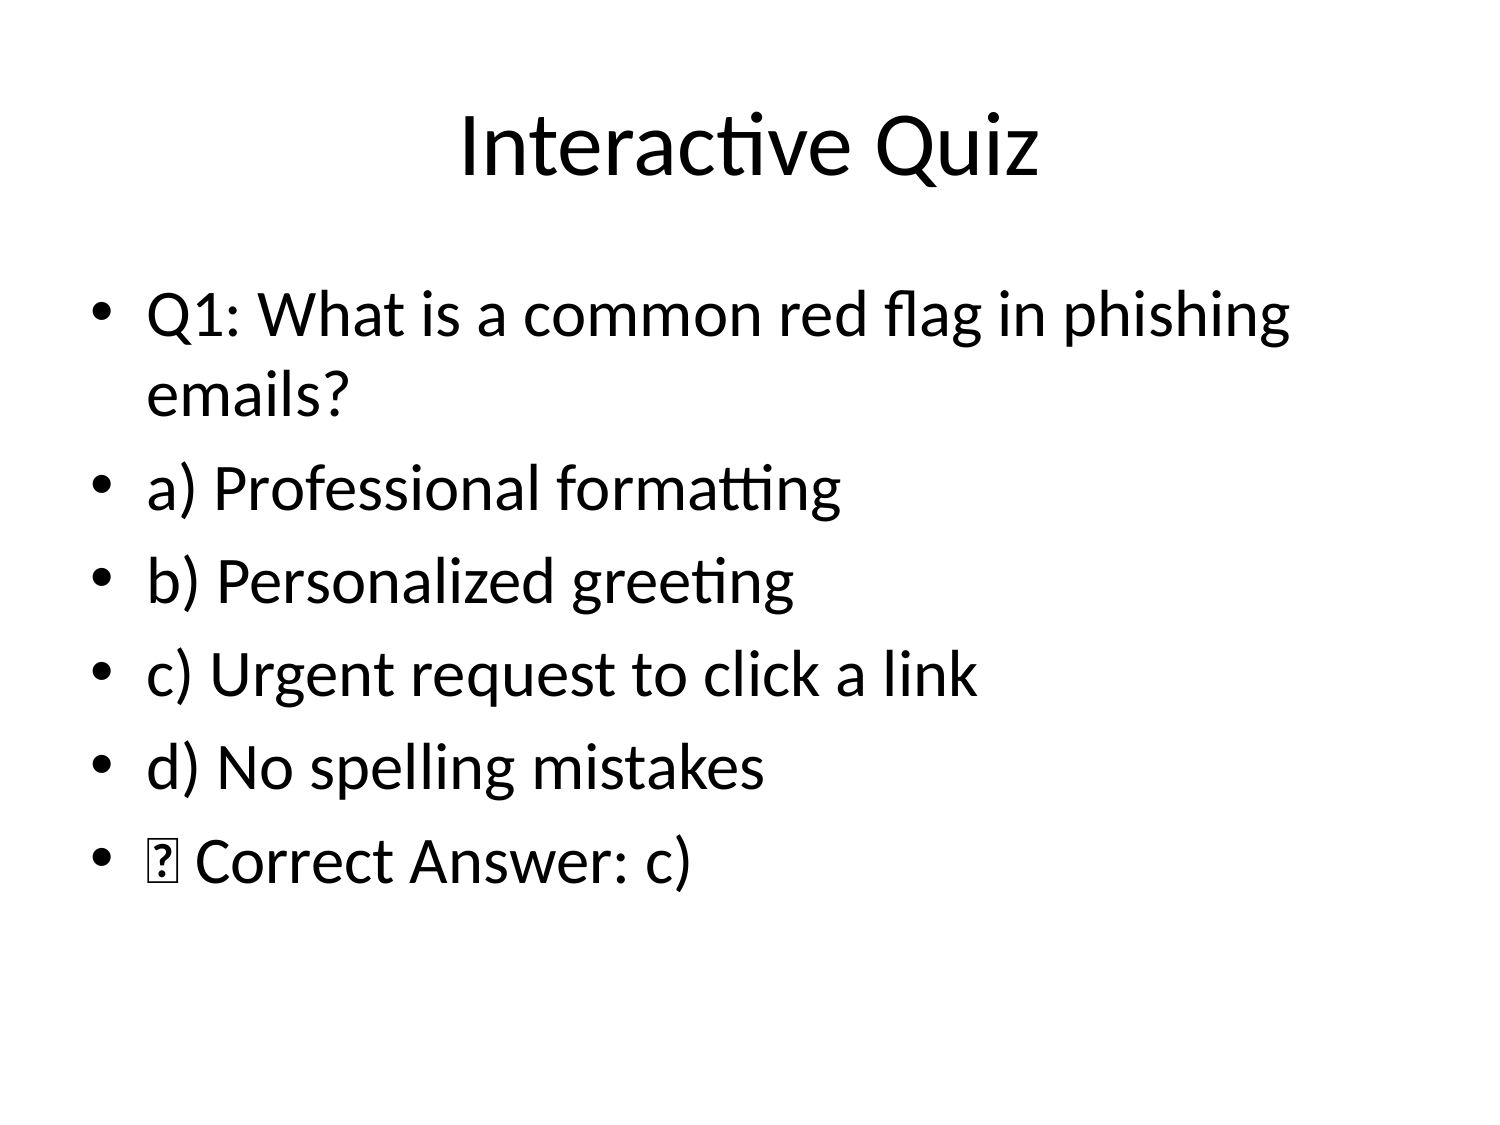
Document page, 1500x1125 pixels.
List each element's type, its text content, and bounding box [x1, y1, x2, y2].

list Q1: What is a common red flag in phishing emails? a) Professional formatting b) Personalized greeting c) Urgent request to click a link d) No spelling mistakes ✅ Correct Answer: c) [75, 262, 1425, 1005]
title Interactive Quiz [75, 45, 1425, 233]
